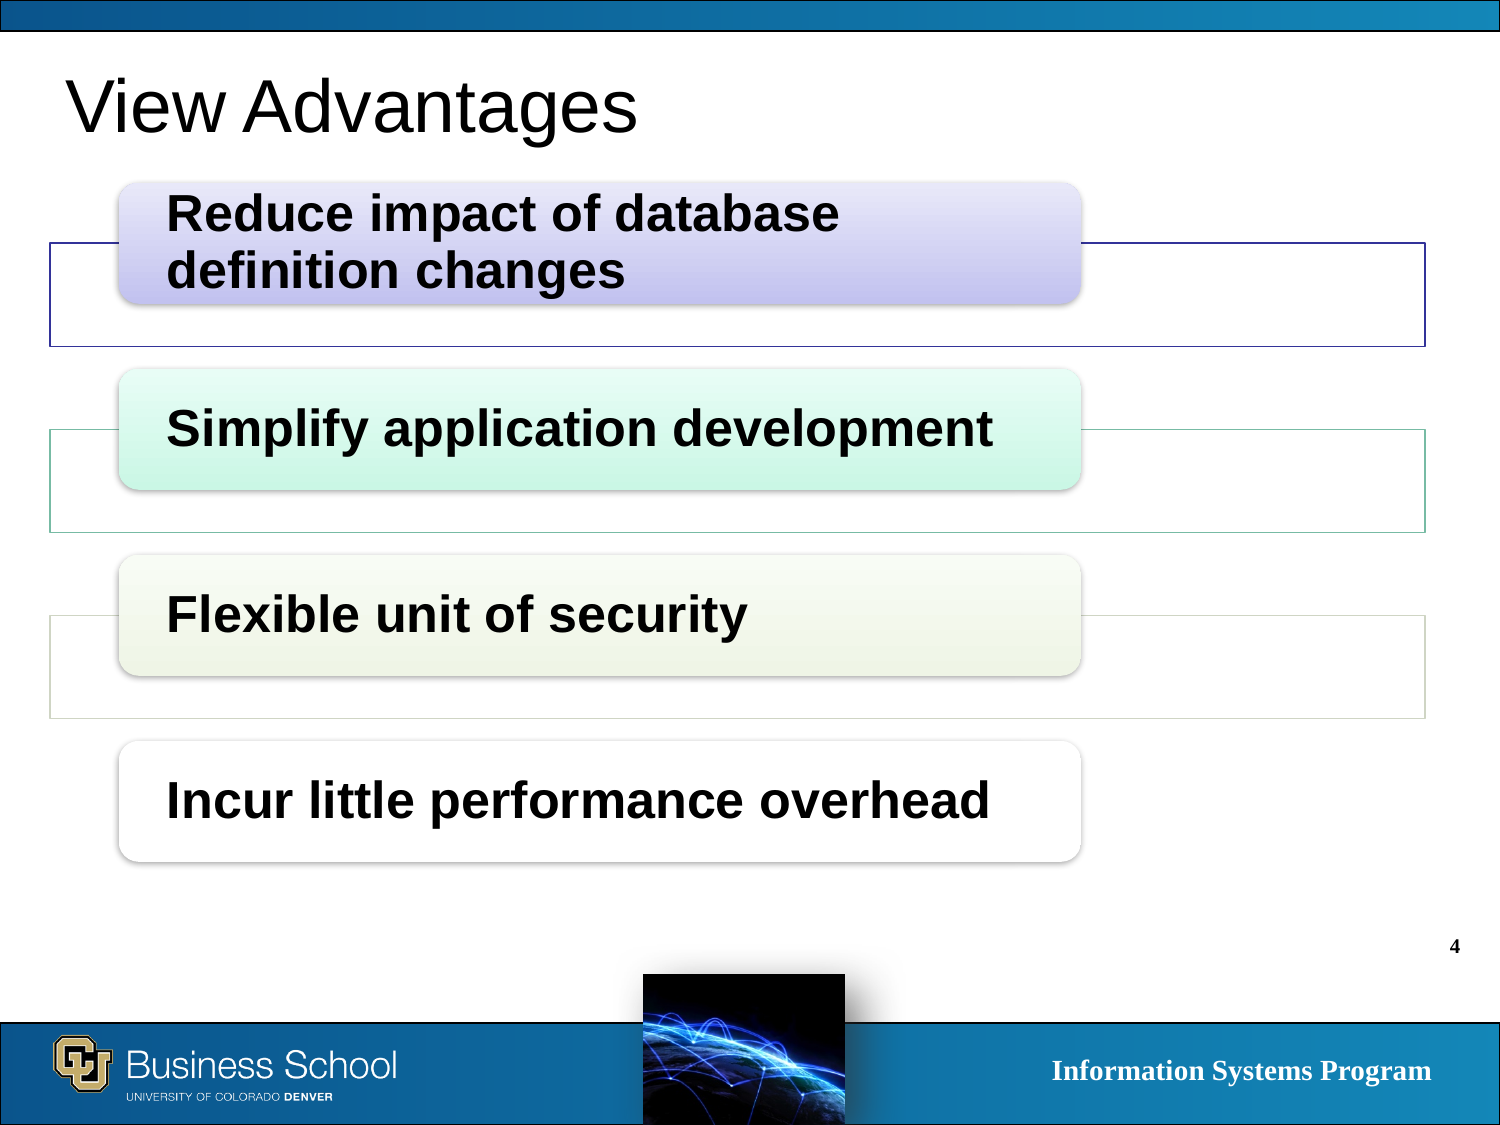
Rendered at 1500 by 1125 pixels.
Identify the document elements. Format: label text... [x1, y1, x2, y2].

title View Advantages [49, 49, 1426, 163]
picture [643, 974, 845, 1125]
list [49, 174, 1426, 913]
picture [53, 1034, 396, 1101]
